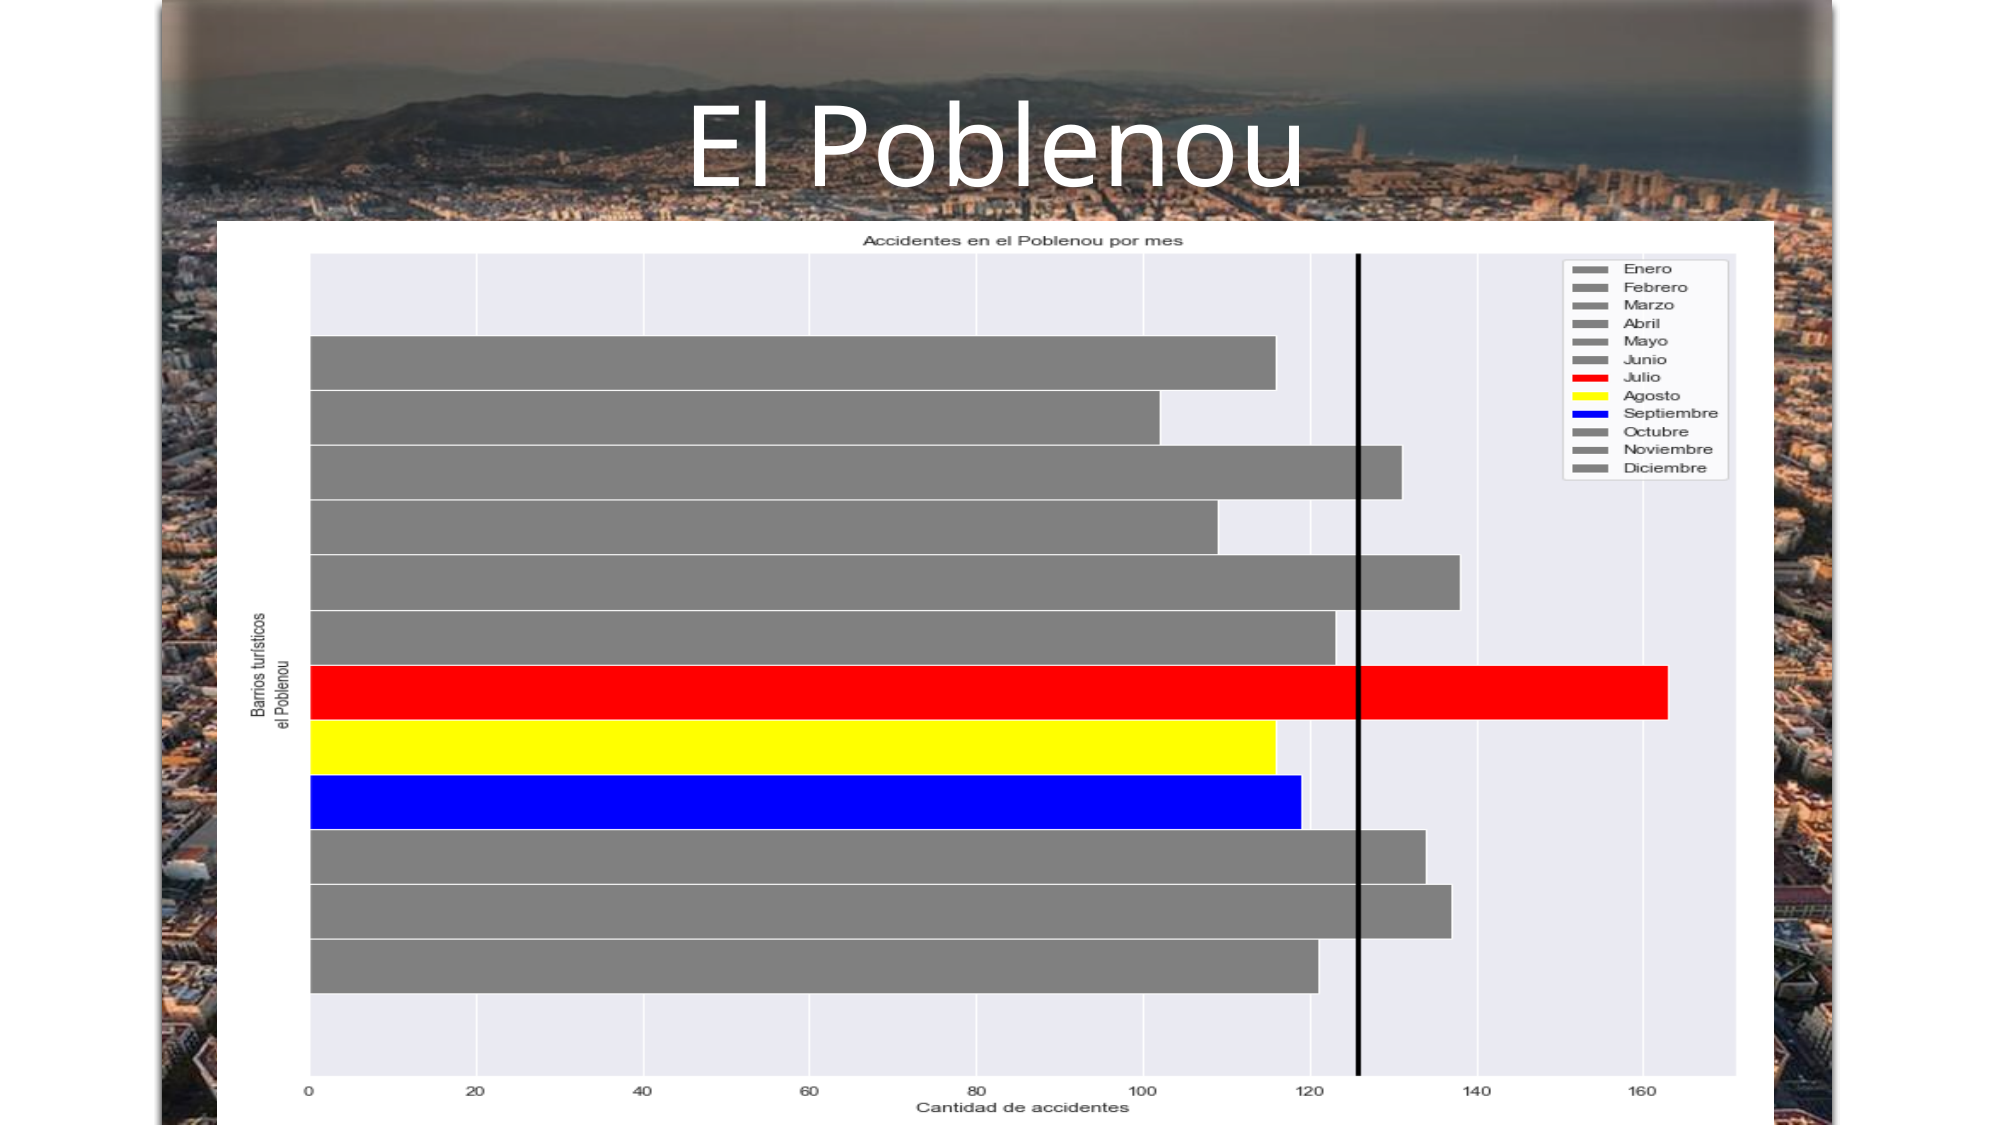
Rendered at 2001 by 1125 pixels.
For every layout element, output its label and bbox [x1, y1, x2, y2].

picture [162, 0, 1832, 1125]
